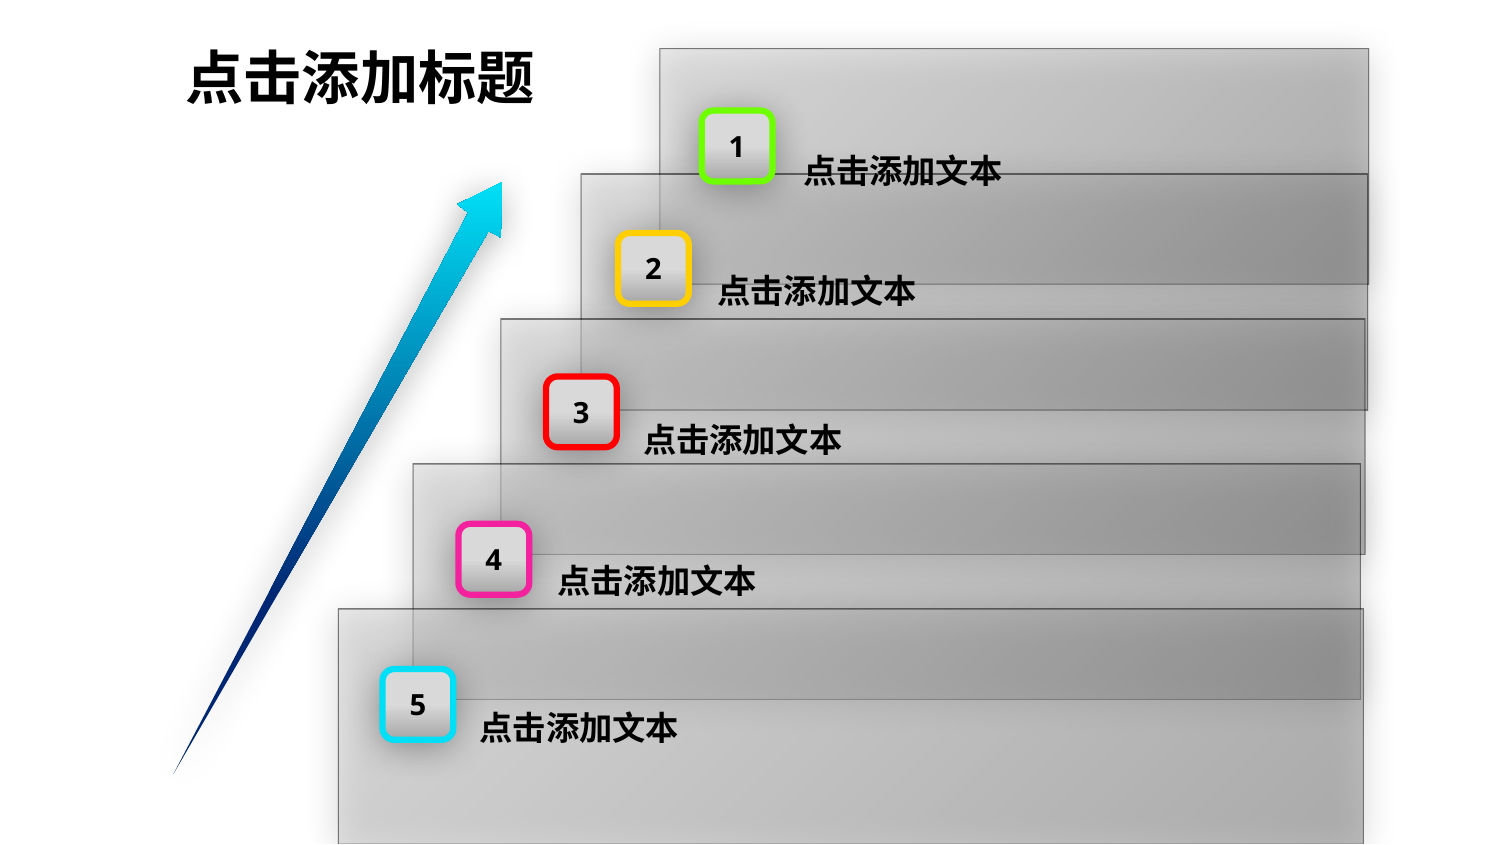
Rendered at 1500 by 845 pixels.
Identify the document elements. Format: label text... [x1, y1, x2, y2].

text_box 点击添加标题 [170, 34, 564, 128]
text_box [700, 109, 774, 183]
text_box [617, 232, 690, 305]
text_box 5 [386, 679, 449, 729]
text_box 点击添加文本 [464, 699, 911, 755]
text_box 3 [550, 386, 613, 437]
text_box [499, 318, 1366, 455]
text_box [659, 47, 1370, 163]
text_box 点击添加文本 [788, 142, 1234, 198]
text_box 点击添加文本 [702, 262, 1149, 318]
text_box [412, 463, 1362, 596]
text_box [580, 173, 1369, 309]
text_box 2 [622, 243, 685, 293]
text_box [545, 375, 618, 449]
text_box 点击添加文本 [628, 411, 1074, 467]
text_box [457, 523, 531, 596]
text_box 1 [705, 120, 769, 171]
text_box 点击添加文本 [542, 553, 989, 608]
text_box 4 [462, 534, 525, 584]
text_box [337, 608, 1365, 844]
text_box [381, 668, 455, 741]
text_box [172, 181, 503, 775]
